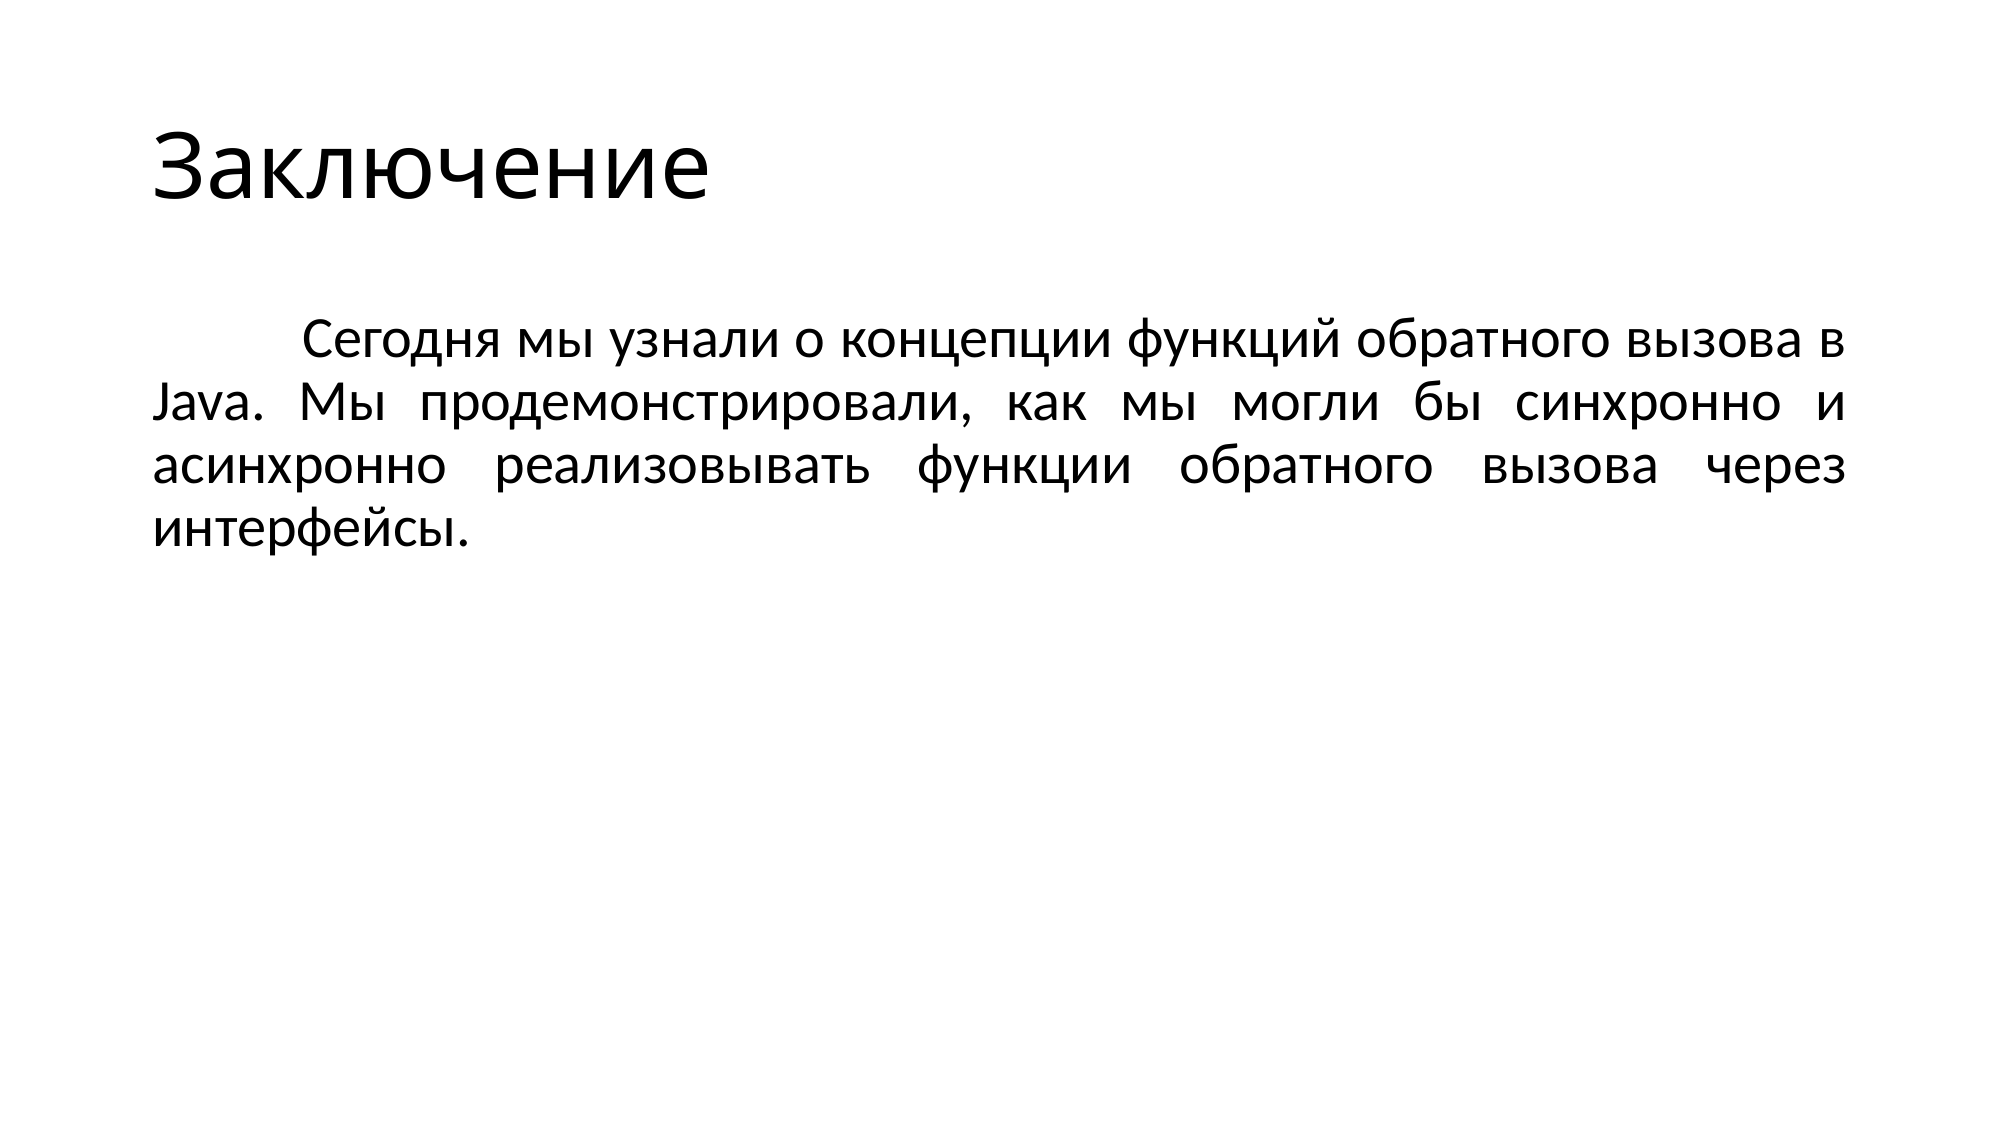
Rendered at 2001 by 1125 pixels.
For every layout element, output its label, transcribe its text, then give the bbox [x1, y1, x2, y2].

list Сегодня мы узнали о концепции функций обратного вызова в Java. Мы продемонстрировали, как мы могли бы синхронно и асинхронно реализовывать функции обратного вызова через интерфейсы. [137, 299, 1863, 1014]
title Заключение [137, 59, 1863, 278]
